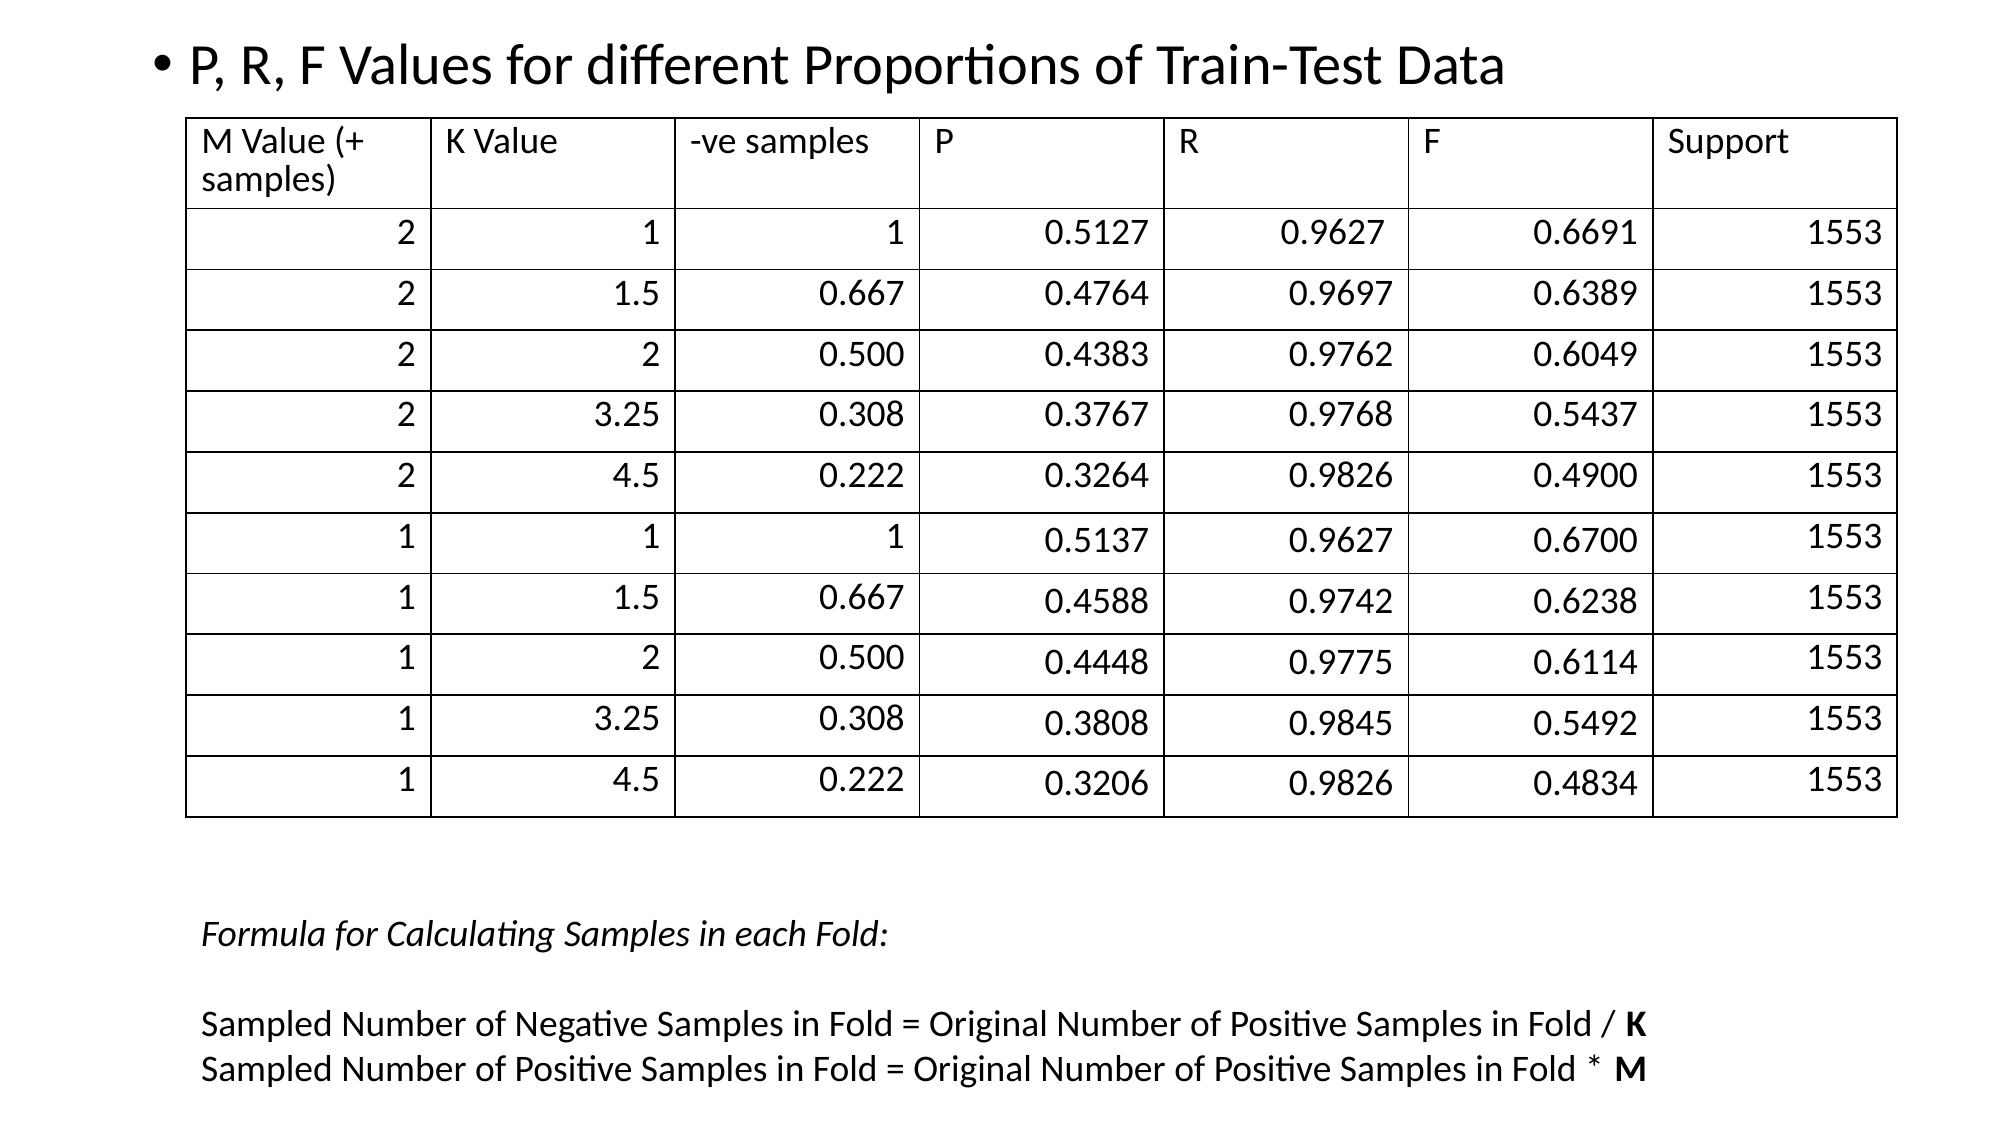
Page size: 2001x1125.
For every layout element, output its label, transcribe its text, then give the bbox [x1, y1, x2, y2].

table_cell 3.25 [432, 696, 674, 755]
table_cell 0.4764 [920, 270, 1163, 329]
table_cell 1553 [1654, 635, 1896, 694]
table_cell 0.6238 [1409, 574, 1652, 633]
text_box Formula for Calculating Samples in each Fold: Sampled Number of Negative Samples in Fold = Original Number of Positive Samples in Fold / K Sampled Number of Positive Samples in Fold = Original Number of Positive Samples in Fold * M [186, 901, 1761, 1096]
table_cell 1553 [1654, 270, 1896, 329]
table_cell 0.3808 [920, 696, 1163, 755]
table_cell 0.6114 [1409, 635, 1652, 694]
table_cell 0.9775 [1165, 635, 1408, 694]
table_cell 0.5127 [920, 209, 1163, 269]
table_cell 1553 [1654, 331, 1896, 390]
table_cell 1553 [1654, 574, 1896, 633]
table_cell 0.9762 [1165, 331, 1408, 390]
table_cell 1 [676, 514, 919, 573]
table_cell 2 [187, 270, 430, 329]
table_cell 4.5 [432, 757, 674, 816]
table_cell 0.308 [676, 696, 919, 755]
table_cell 2 [187, 331, 430, 390]
table_cell 0.222 [676, 757, 919, 816]
table_header F [1409, 119, 1652, 208]
table_cell 1 [187, 635, 430, 694]
table_cell 1 [187, 696, 430, 755]
table_header -ve samples [676, 119, 919, 208]
table_cell 0.5492 [1409, 696, 1652, 755]
table_cell 0.308 [676, 392, 919, 451]
table_cell 1 [187, 514, 430, 573]
table_cell 0.500 [676, 331, 919, 390]
table_cell 1 [432, 514, 674, 573]
table_cell 1 [187, 757, 430, 816]
table_cell 2 [187, 453, 430, 512]
table_header M Value (+ samples) [187, 119, 430, 208]
table_cell 0.4588 [920, 574, 1163, 633]
table_cell 0.6700 [1409, 514, 1652, 573]
table_cell 0.9768 [1165, 392, 1408, 451]
table_cell 2 [432, 331, 674, 390]
table_cell 1.5 [432, 574, 674, 633]
table_cell 1553 [1654, 453, 1896, 512]
table_cell 1553 [1654, 696, 1896, 755]
table_cell 1553 [1654, 514, 1896, 573]
table_cell 1 [432, 209, 674, 269]
table_cell 0.6389 [1409, 270, 1652, 329]
table_cell 0.500 [676, 635, 919, 694]
table_cell 0.3264 [920, 453, 1163, 512]
table_cell 0.9826 [1165, 757, 1408, 816]
table_cell 0.4383 [920, 331, 1163, 390]
table_cell 2 [432, 635, 674, 694]
table_header Support [1654, 119, 1896, 208]
table_cell 0.6049 [1409, 331, 1652, 390]
list P, R, F Values for different Proportions of Train-Test Data [137, 26, 1863, 1014]
table_cell 0.4448 [920, 635, 1163, 694]
table_cell 0.9826 [1165, 453, 1408, 512]
table_cell 0.5137 [920, 514, 1163, 573]
table_cell 0.9627 [1165, 514, 1408, 573]
table_cell 1553 [1654, 392, 1896, 451]
table_cell 4.5 [432, 453, 674, 512]
table_cell 0.5437 [1409, 392, 1652, 451]
table_header K Value [432, 119, 674, 208]
table_cell 2 [187, 209, 430, 269]
table_cell 1 [187, 574, 430, 633]
table_cell 1553 [1654, 757, 1896, 816]
table_cell 0.667 [676, 270, 919, 329]
table_cell 1.5 [432, 270, 674, 329]
table_cell 3.25 [432, 392, 674, 451]
table_cell 0.222 [676, 453, 919, 512]
table_cell 0.6691 [1409, 209, 1652, 269]
table_cell 2 [187, 392, 430, 451]
table_cell 0.667 [676, 574, 919, 633]
table_header P [920, 119, 1163, 208]
table_cell 1 [676, 209, 919, 269]
table_header R [1165, 119, 1408, 208]
table_cell 0.9697 [1165, 270, 1408, 329]
table_cell 0.3767 [920, 392, 1163, 451]
table_cell 0.3206 [920, 757, 1163, 816]
table_cell 0.4834 [1409, 757, 1652, 816]
table_cell 0.4900 [1409, 453, 1652, 512]
table_cell 1553 [1654, 209, 1896, 269]
table_cell 0.9627 [1165, 209, 1408, 269]
table_cell 0.9845 [1165, 696, 1408, 755]
table_cell 0.9742 [1165, 574, 1408, 633]
